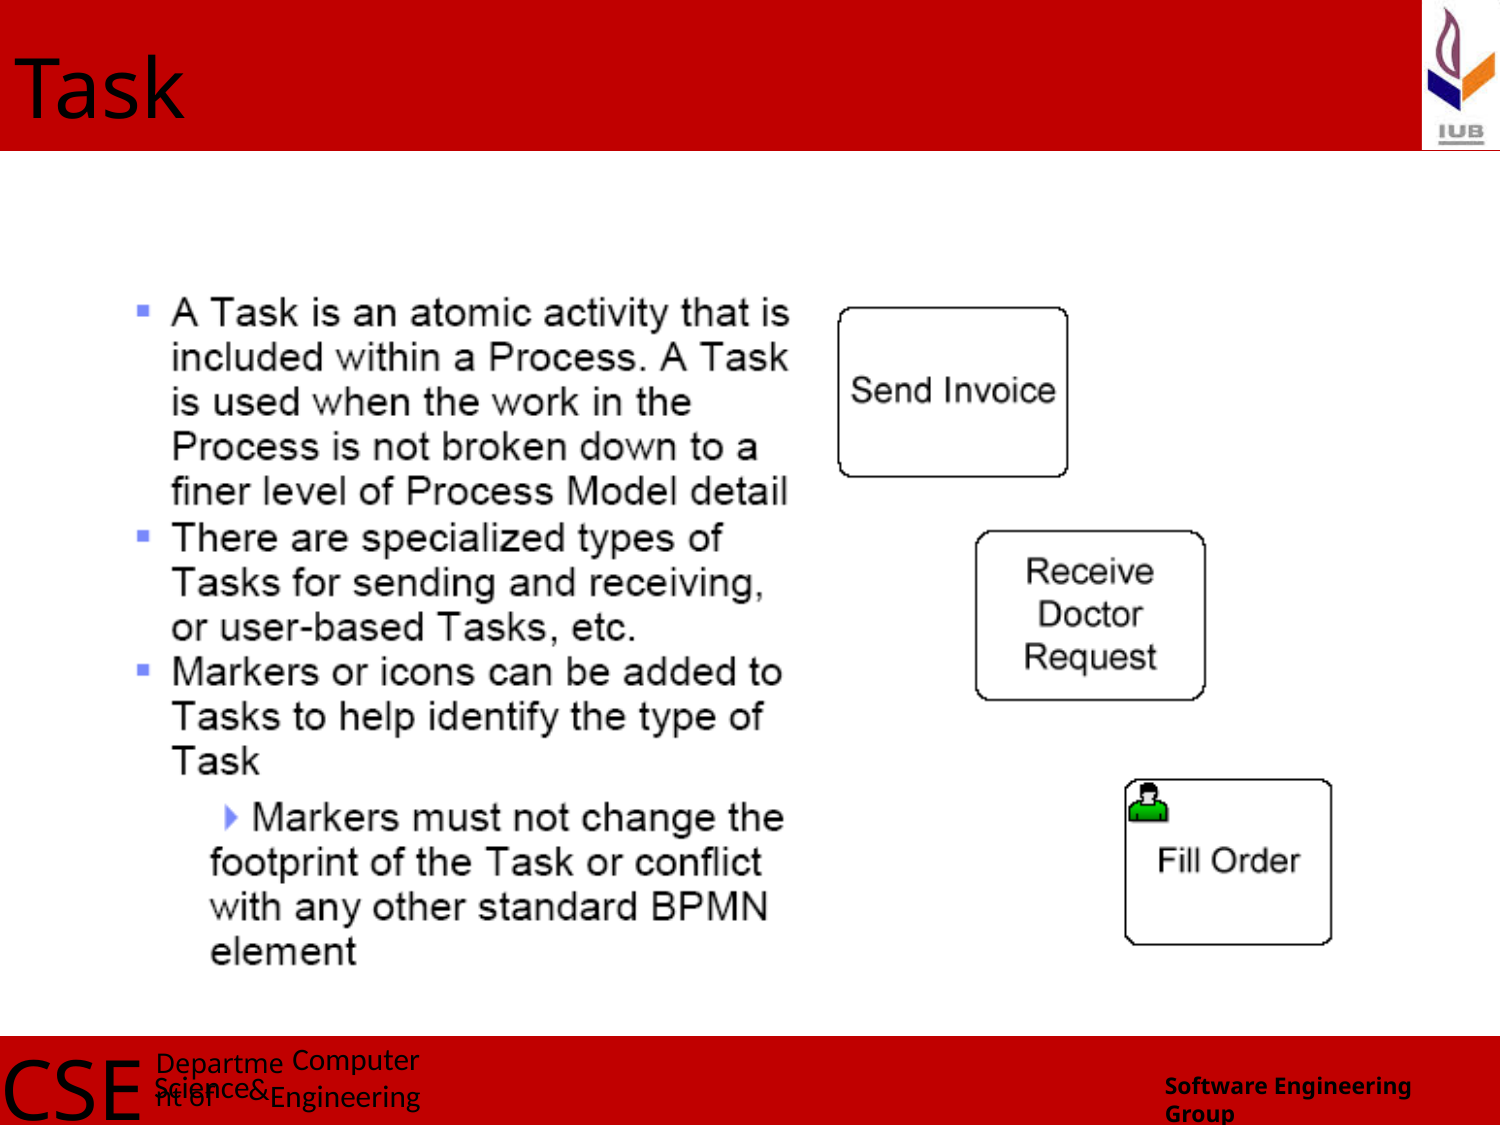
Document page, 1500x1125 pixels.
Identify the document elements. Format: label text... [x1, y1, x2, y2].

picture [62, 249, 1351, 1015]
title Task [0, 0, 1500, 150]
